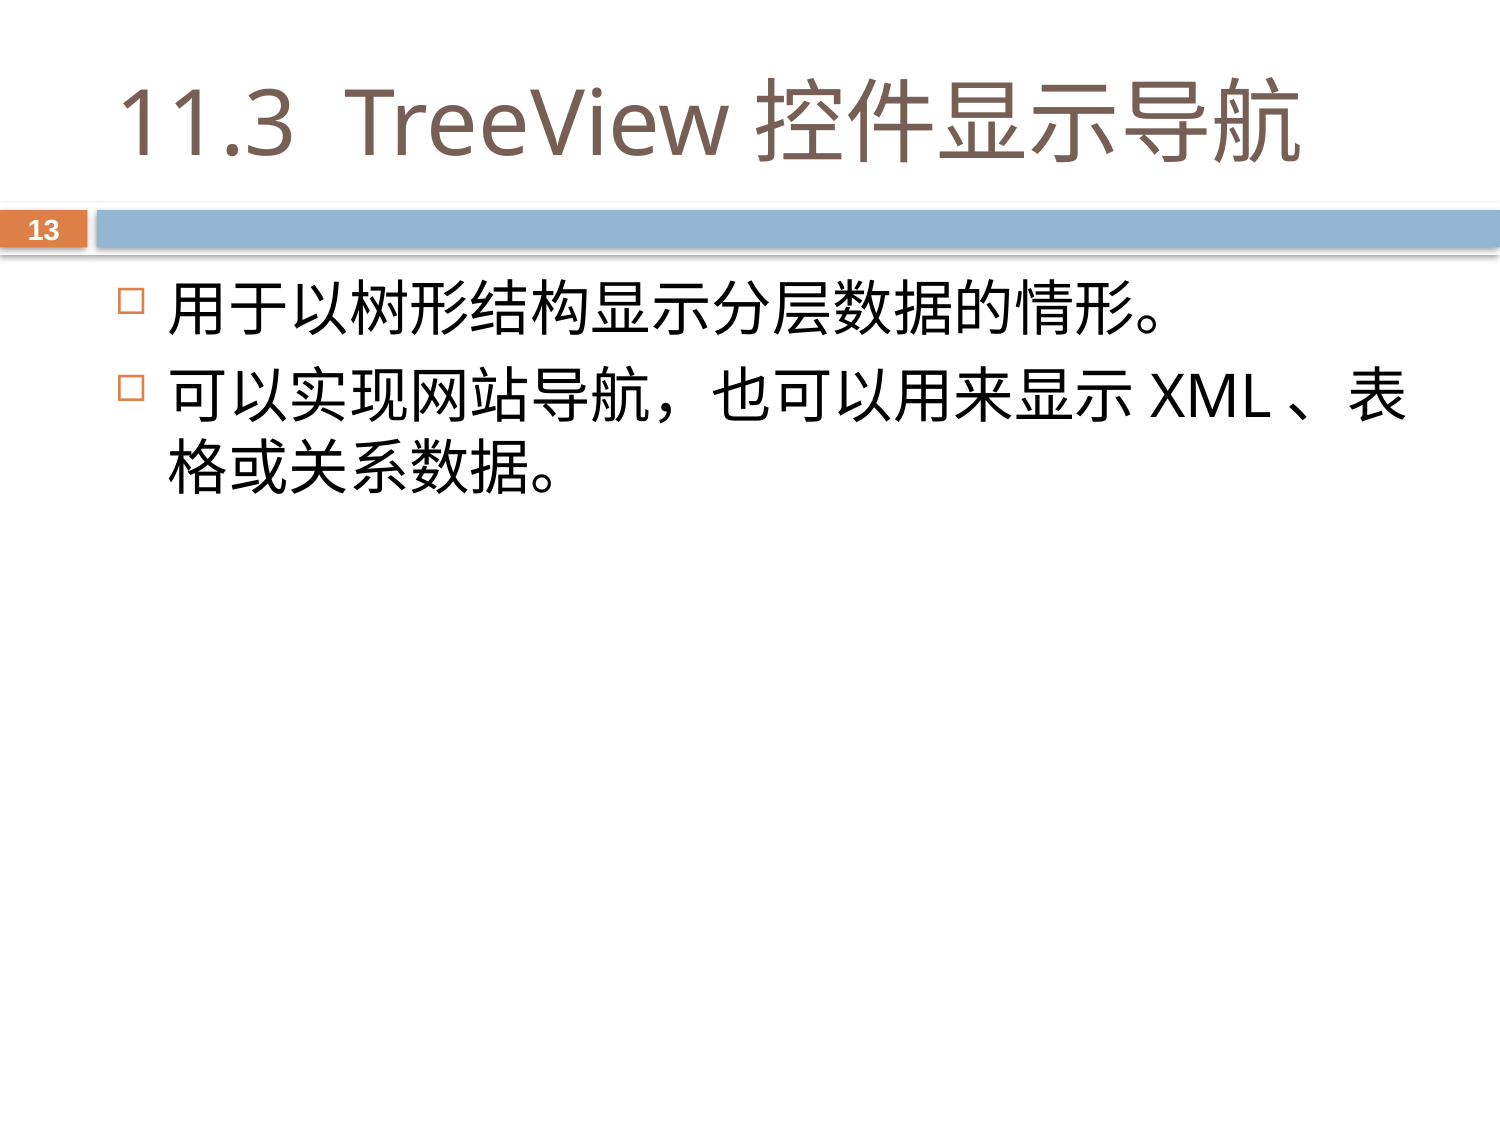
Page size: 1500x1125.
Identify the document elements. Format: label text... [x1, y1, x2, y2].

list 用于以树形结构显示分层数据的情形。 可以实现网站导航，也可以用来显示XML、表格或关系数据。 [100, 262, 1438, 1000]
slide_number 13 [0, 208, 88, 249]
title 11.3 TreeView控件显示导航 [100, 37, 1438, 200]
